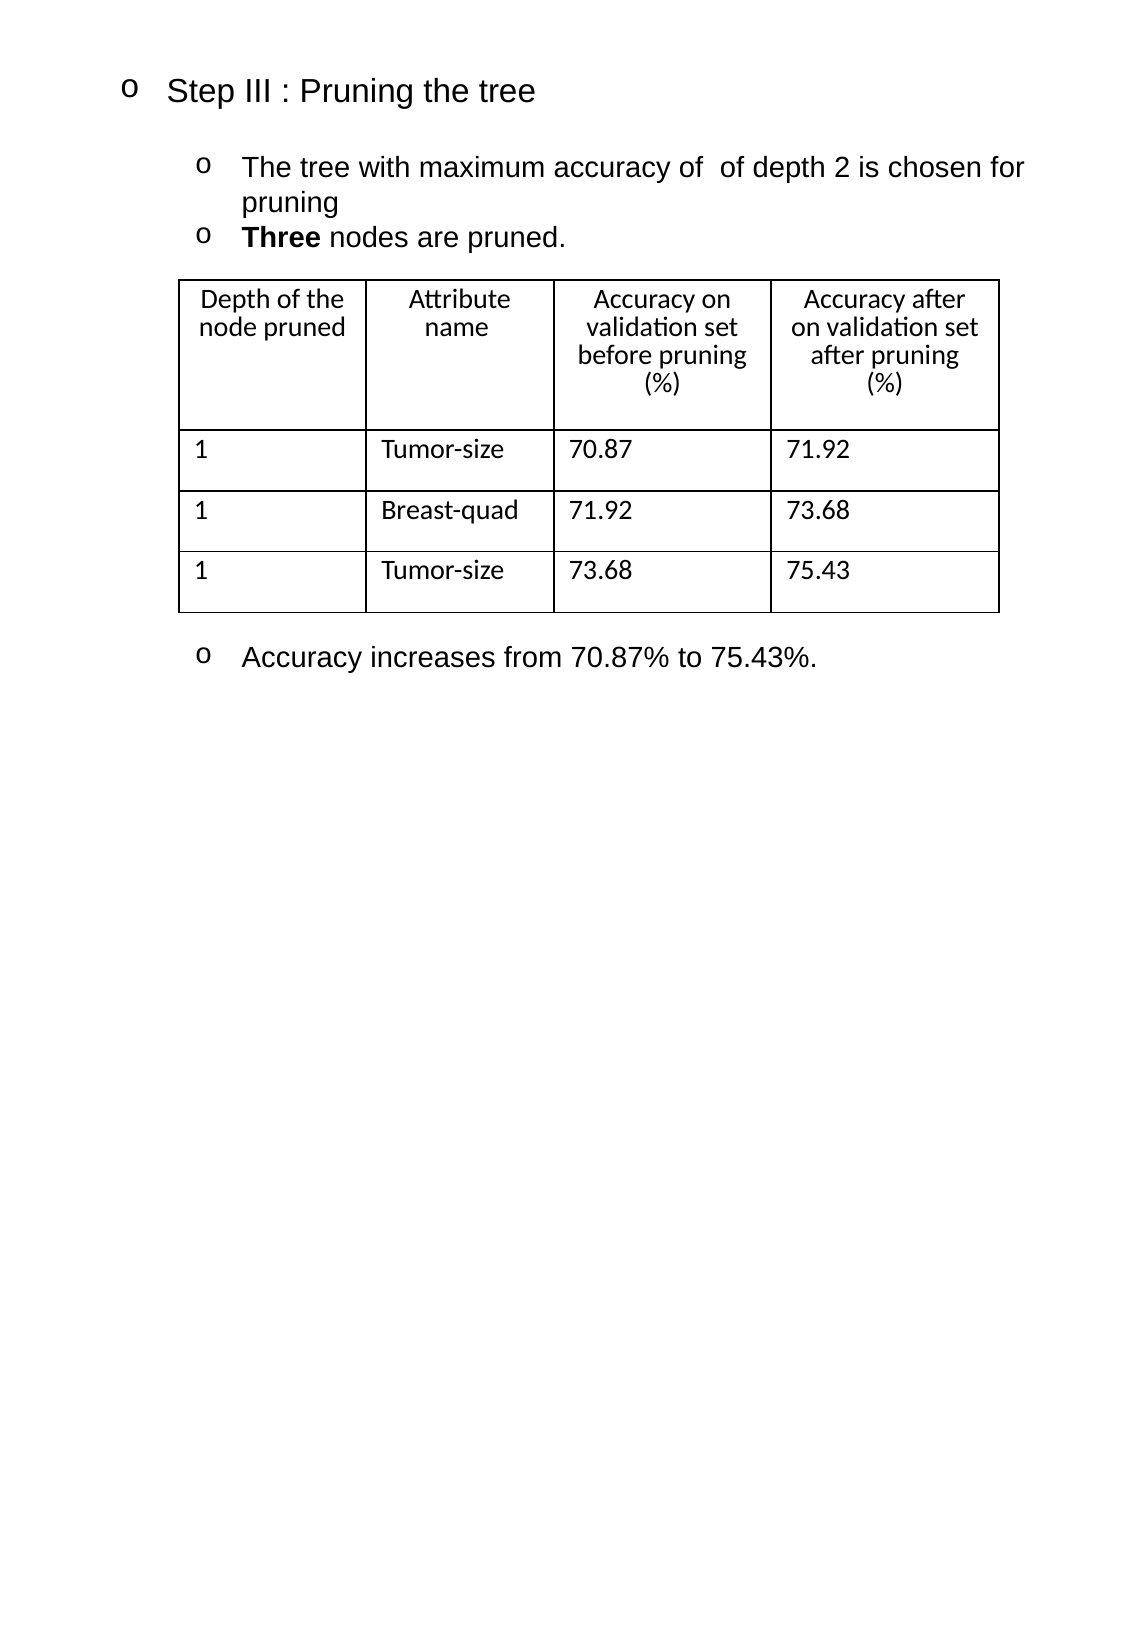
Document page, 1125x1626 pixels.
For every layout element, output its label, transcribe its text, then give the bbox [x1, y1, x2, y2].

text_box Step III : Pruning the tree The tree with maximum accuracy of of depth 2 is chosen for pruning Three nodes are pruned. Accuracy increases from 70.87% to 75.43%. [104, 61, 1098, 766]
table_cell 70.87 [555, 431, 770, 490]
table_header Accuracy on validation set before pruning (%) [555, 281, 770, 429]
table_header Attribute name [367, 281, 553, 429]
table_cell 75.43 [772, 552, 998, 612]
table_cell Tumor-size [367, 431, 553, 490]
table_cell 71.92 [555, 492, 770, 551]
table_header Accuracy after on validation set after pruning (%) [772, 281, 998, 429]
table_cell Breast-quad [367, 492, 553, 551]
table_cell 71.92 [772, 431, 998, 490]
table_cell 73.68 [555, 552, 770, 612]
table_cell 1 [180, 431, 365, 490]
table_cell 73.68 [772, 492, 998, 551]
table_header Depth of the node pruned [180, 281, 365, 429]
table_cell Tumor-size [367, 552, 553, 612]
table_cell 1 [180, 552, 365, 612]
table_cell 1 [180, 492, 365, 551]
